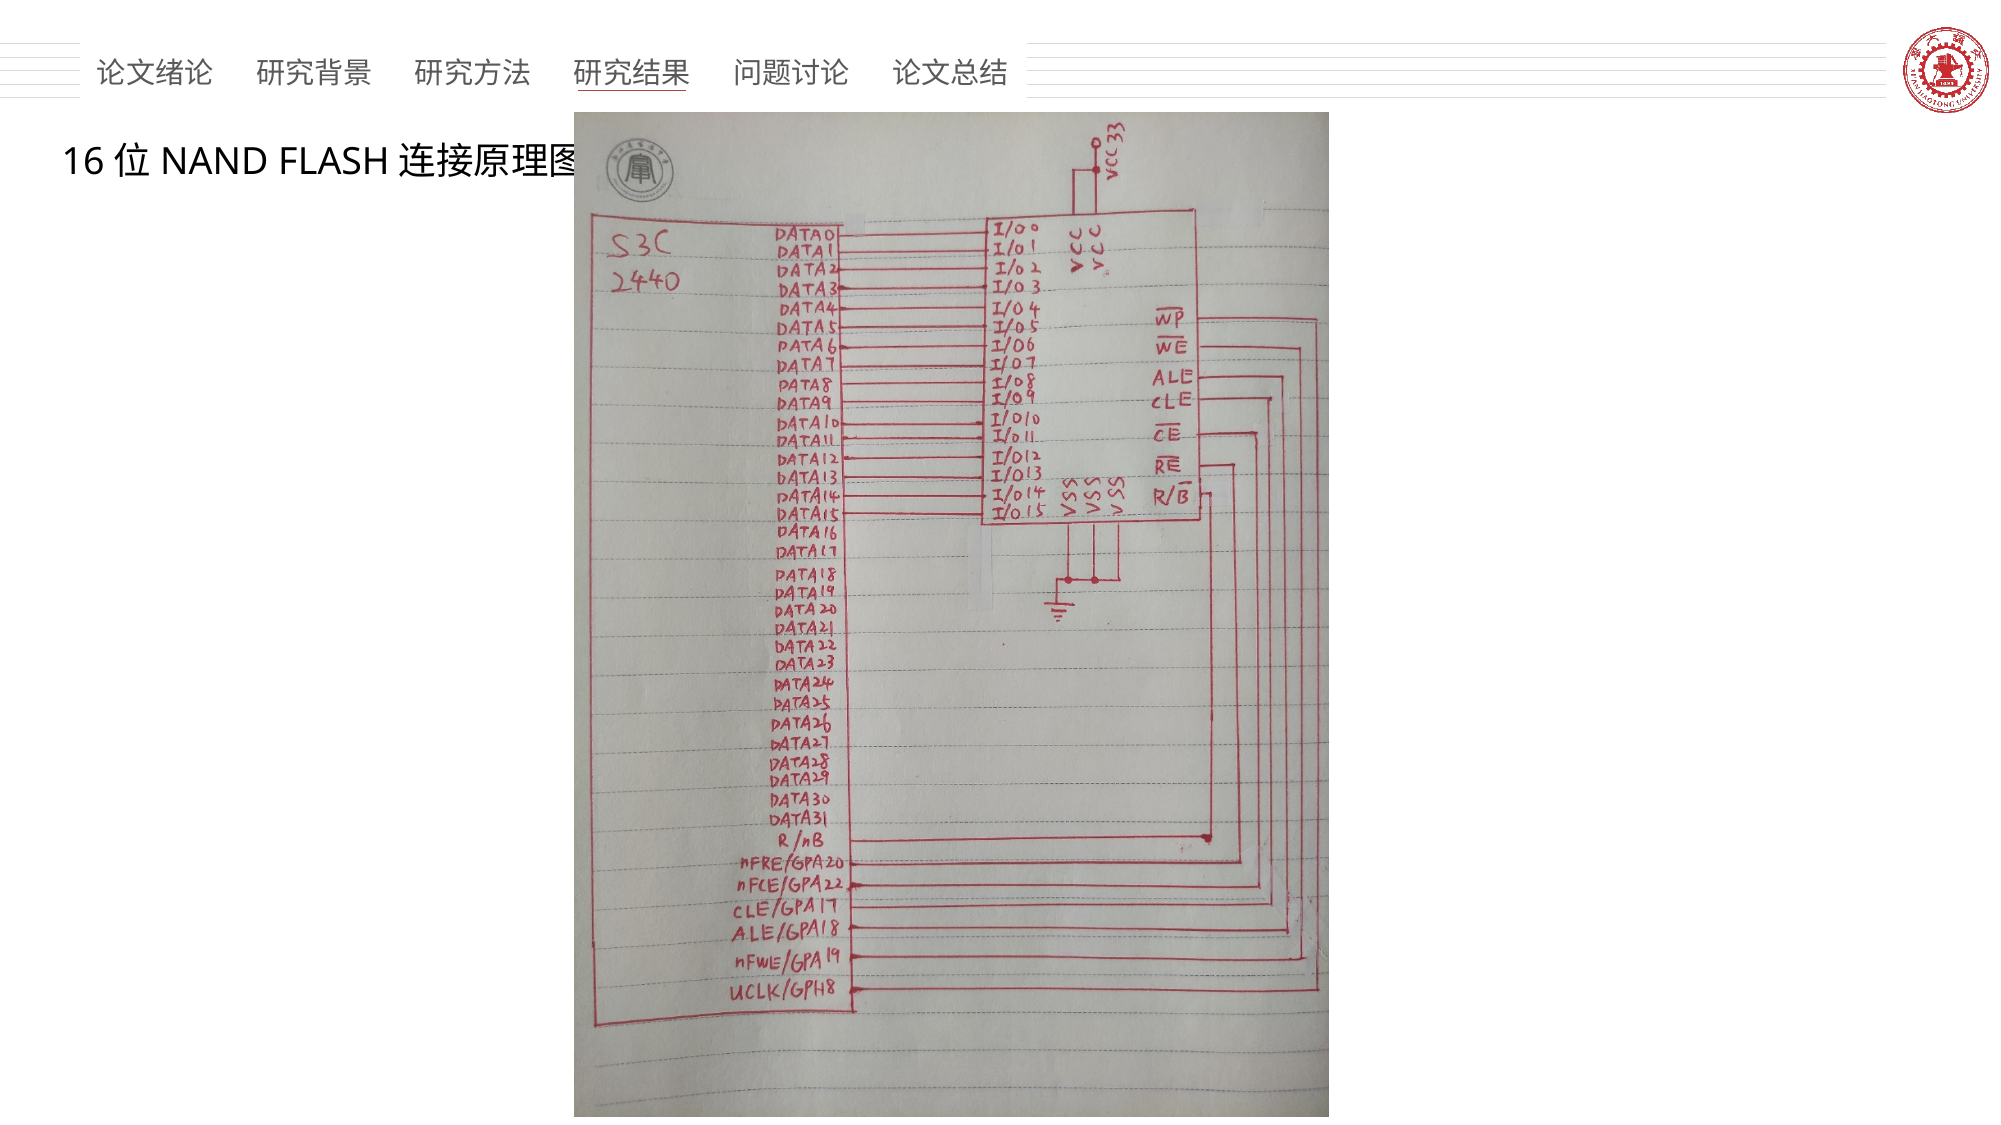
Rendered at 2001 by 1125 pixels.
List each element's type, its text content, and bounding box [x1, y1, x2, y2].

text_box 论文绪论 [82, 47, 229, 97]
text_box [1027, 43, 1886, 98]
text_box 16位NAND FLASH连接原理图： [46, 129, 574, 190]
picture [574, 112, 1329, 1117]
text_box 问题讨论 [718, 47, 865, 97]
text_box 论文总结 [877, 47, 1024, 97]
text_box 研究结果 [559, 47, 706, 97]
picture [1903, 27, 1989, 113]
text_box 研究背景 [241, 47, 388, 97]
text_box 研究方法 [400, 47, 547, 97]
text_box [0, 43, 80, 98]
